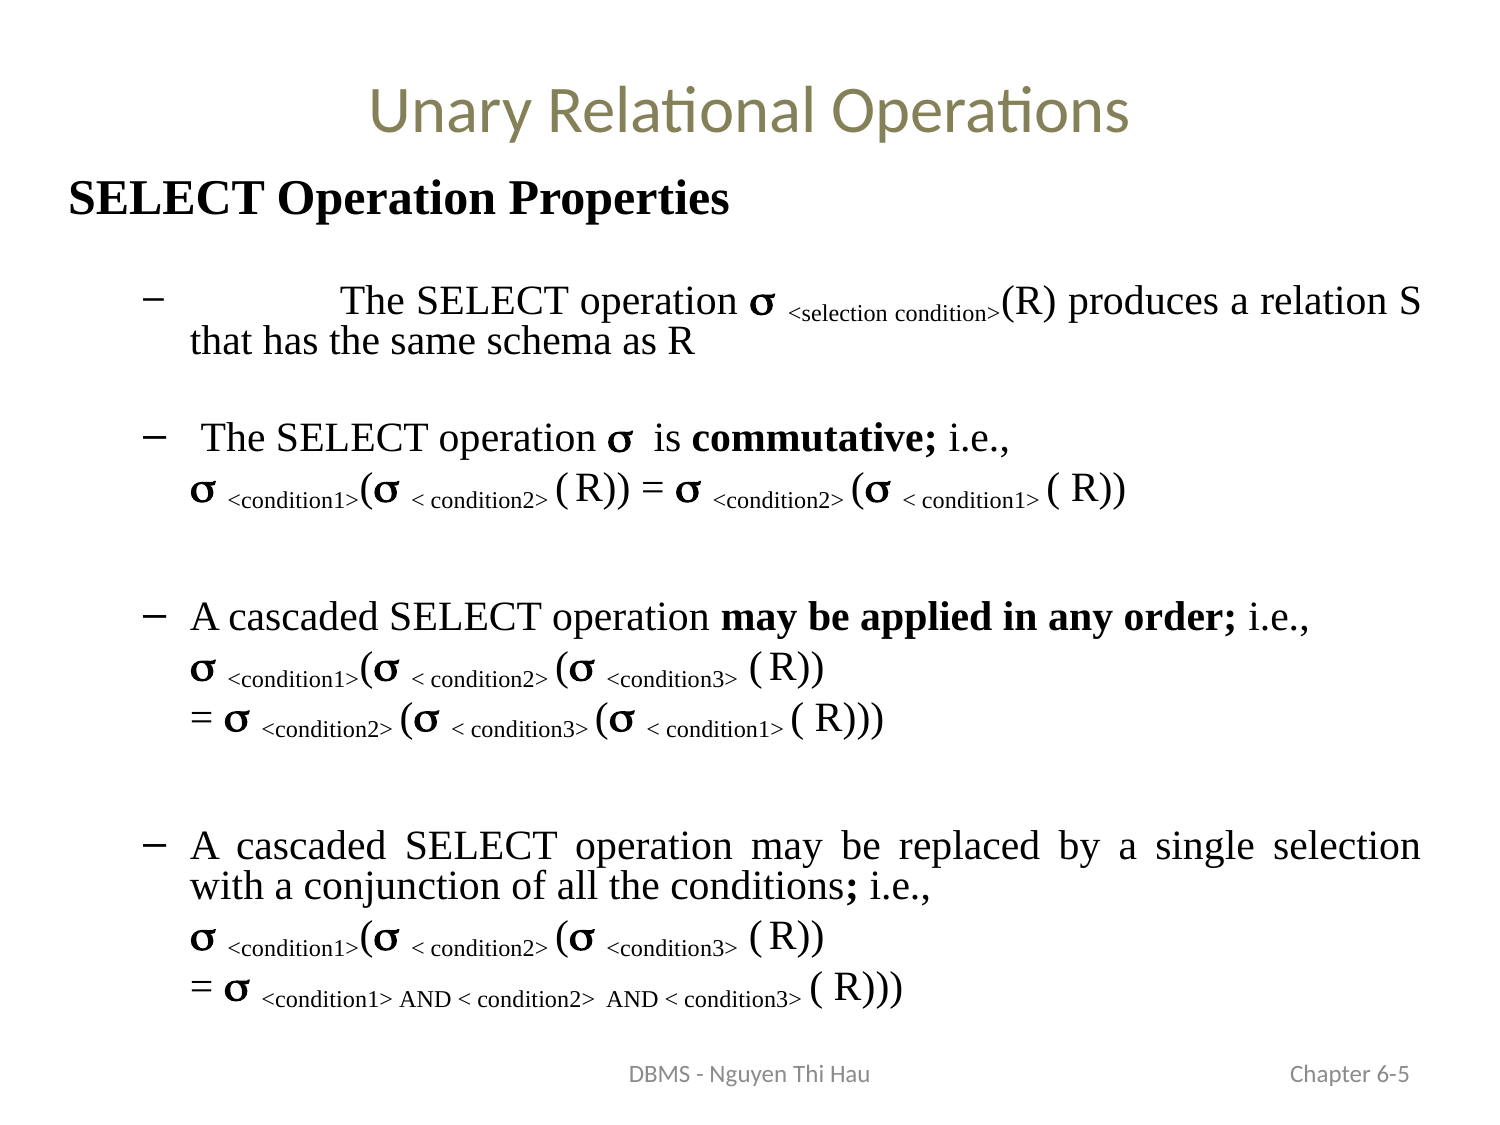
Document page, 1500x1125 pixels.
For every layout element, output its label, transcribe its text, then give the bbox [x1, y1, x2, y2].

title Unary Relational Operations [112, 42, 1388, 168]
slide_number Chapter 6-5 [1074, 1042, 1425, 1103]
list SELECT Operation Properties The SELECT operation  <selection condition>(R) produces a relation S that has the same schema as R The SELECT operation  is commutative; i.e.,  <condition1>( < condition2> ( R)) =  <condition2> ( < condition1> ( R)) A cascaded SELECT operation may be applied in any order; i.e.,  <condition1>( < condition2> ( <condition3> ( R)) =  <condition2> ( < condition3> ( < condition1> ( R))) A cascaded SELECT operation may be replaced by a single selection with a conjunction of all the conditions; i.e.,  <condition1>( < condition2> ( <condition3> ( R)) =  <condition1> AND < condition2> AND < condition3> ( R))) [53, 168, 1438, 1002]
footer DBMS - Nguyen Thi Hau [512, 1042, 988, 1103]
